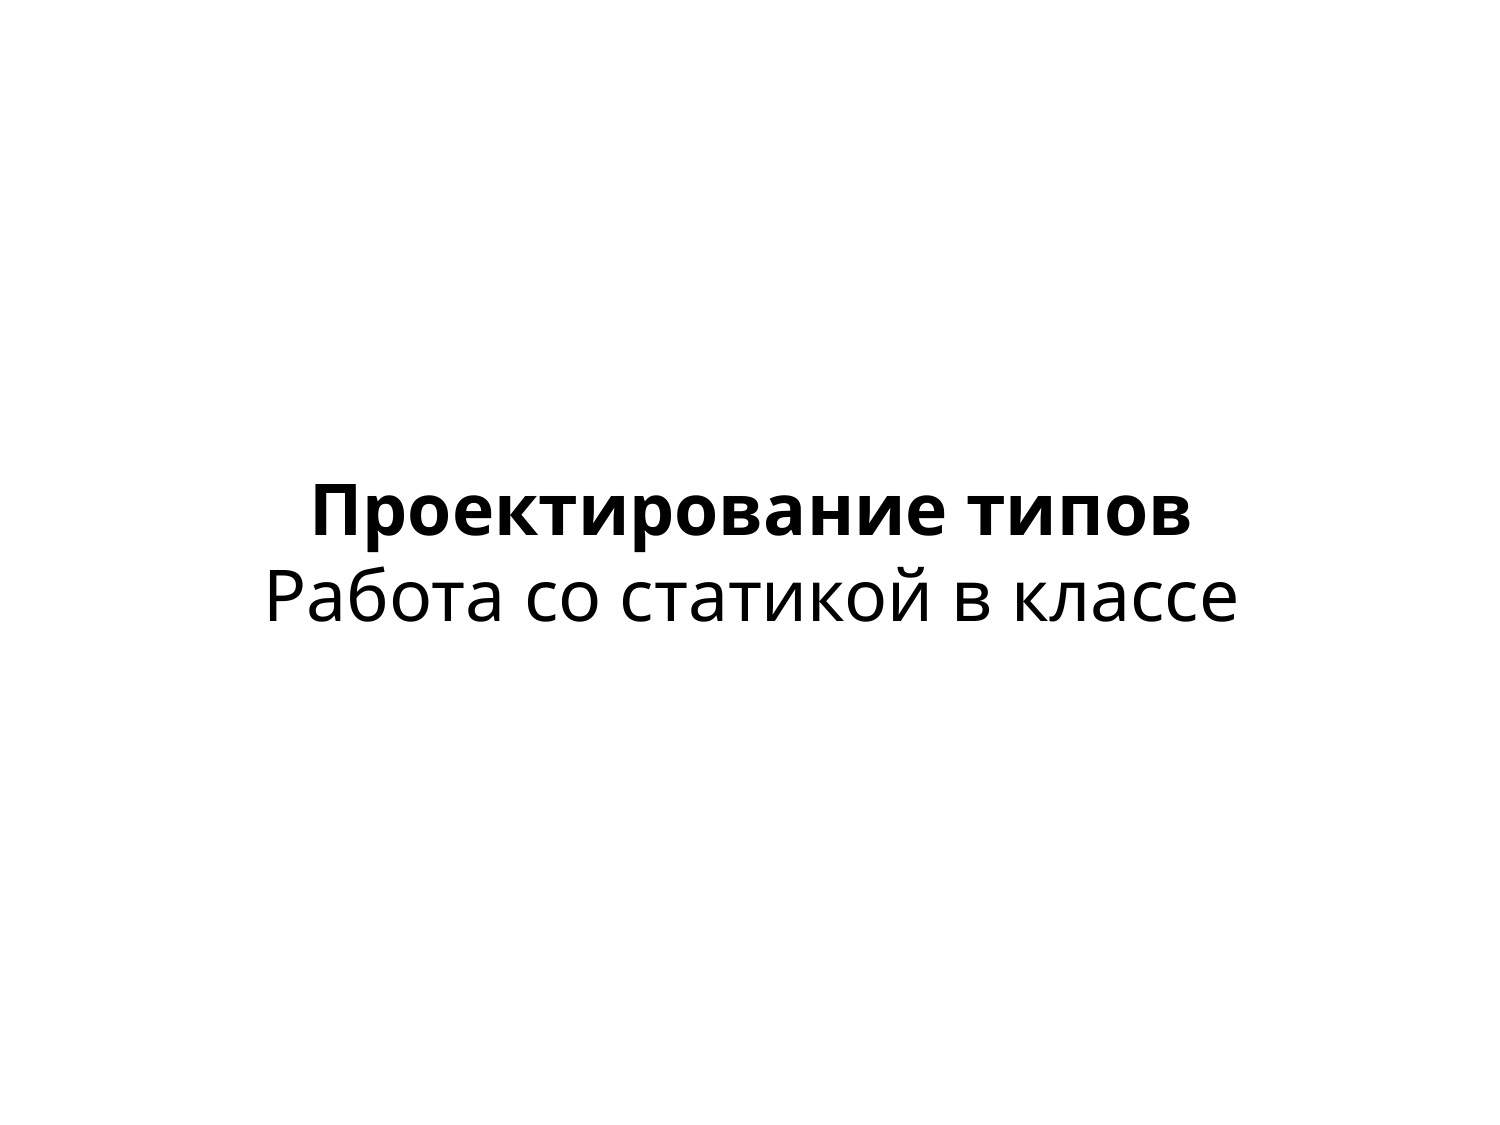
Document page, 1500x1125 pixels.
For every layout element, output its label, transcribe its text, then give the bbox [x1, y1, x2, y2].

title Проектирование типов Работа со статикой в классе [76, 456, 1427, 644]
